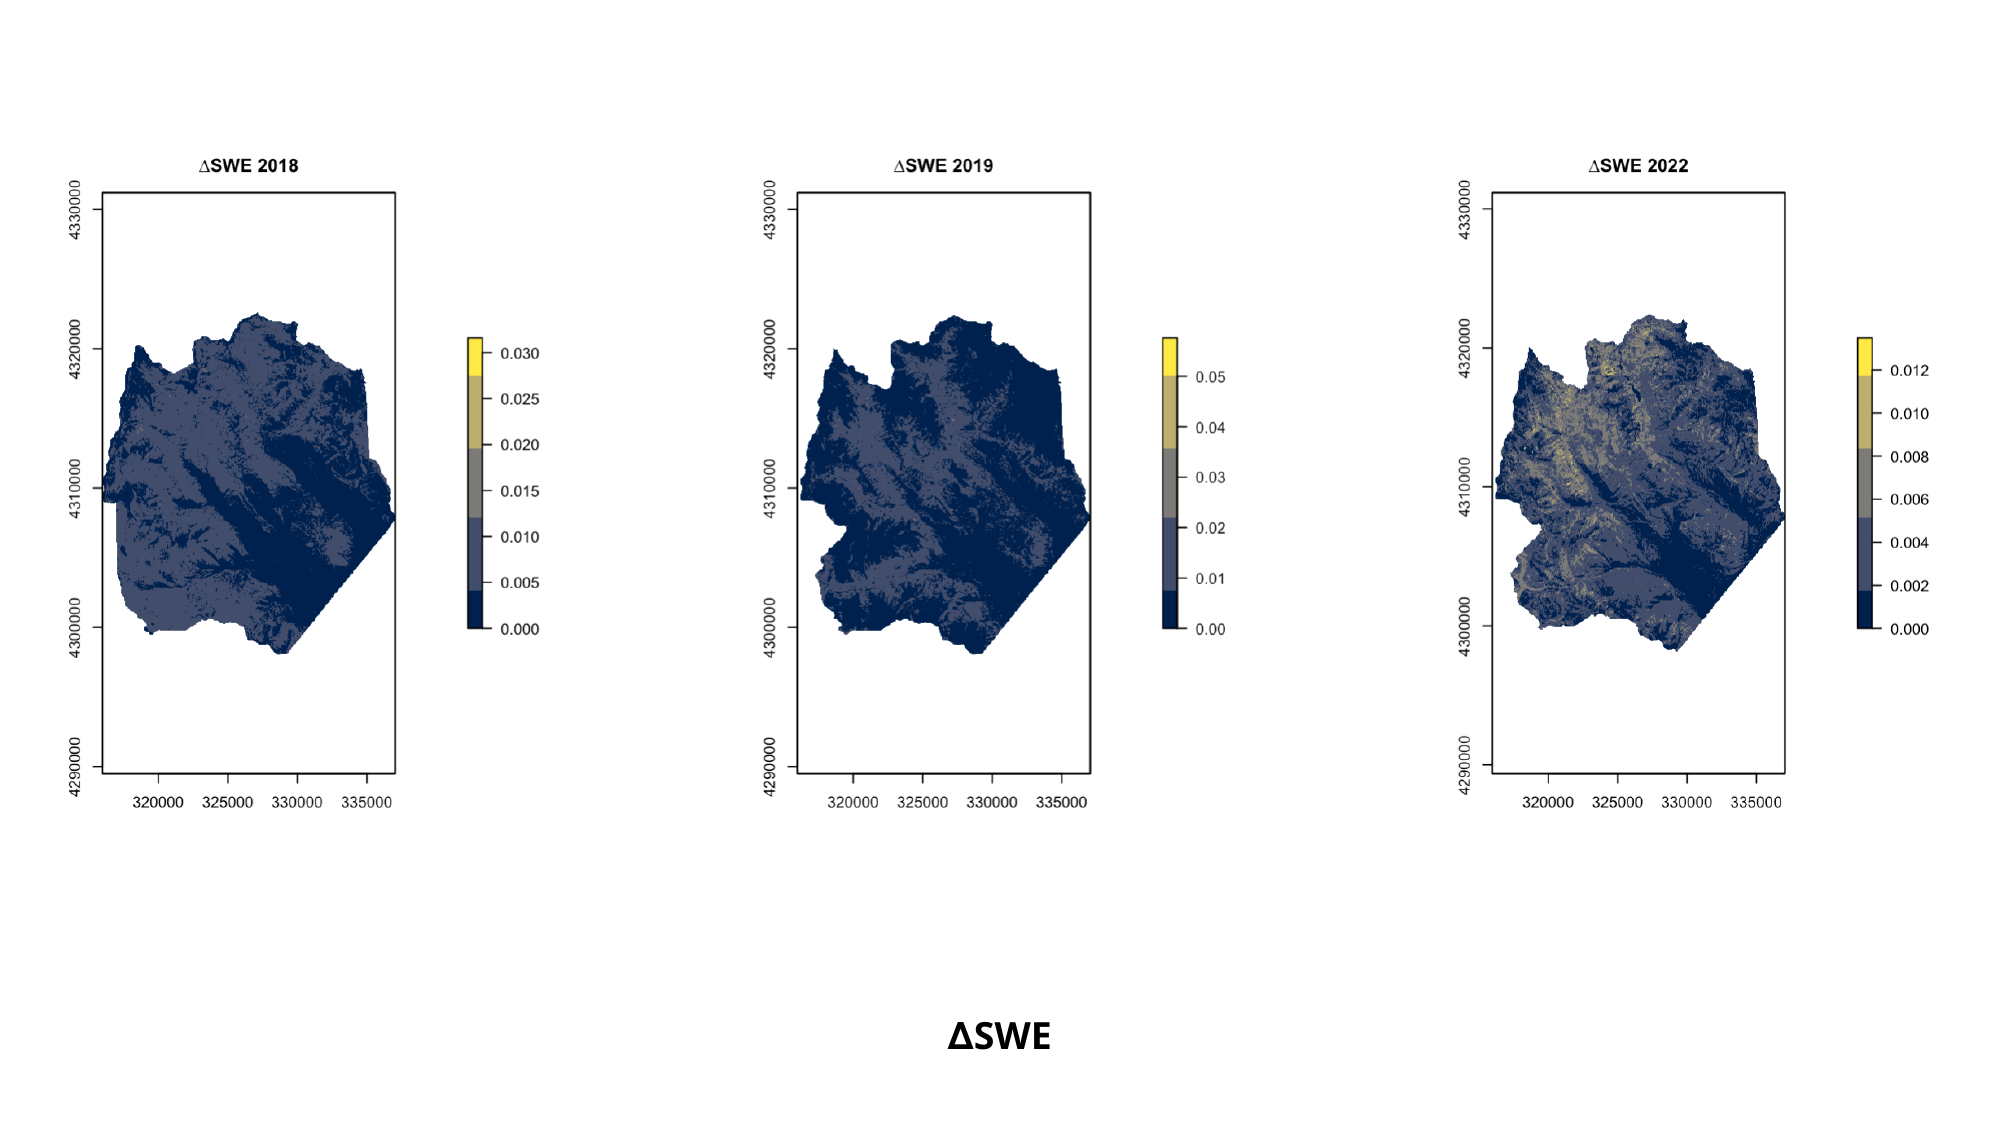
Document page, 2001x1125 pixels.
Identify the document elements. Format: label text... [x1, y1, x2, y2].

picture [44, 138, 1956, 834]
text_box ∆SWE [932, 1004, 1067, 1065]
